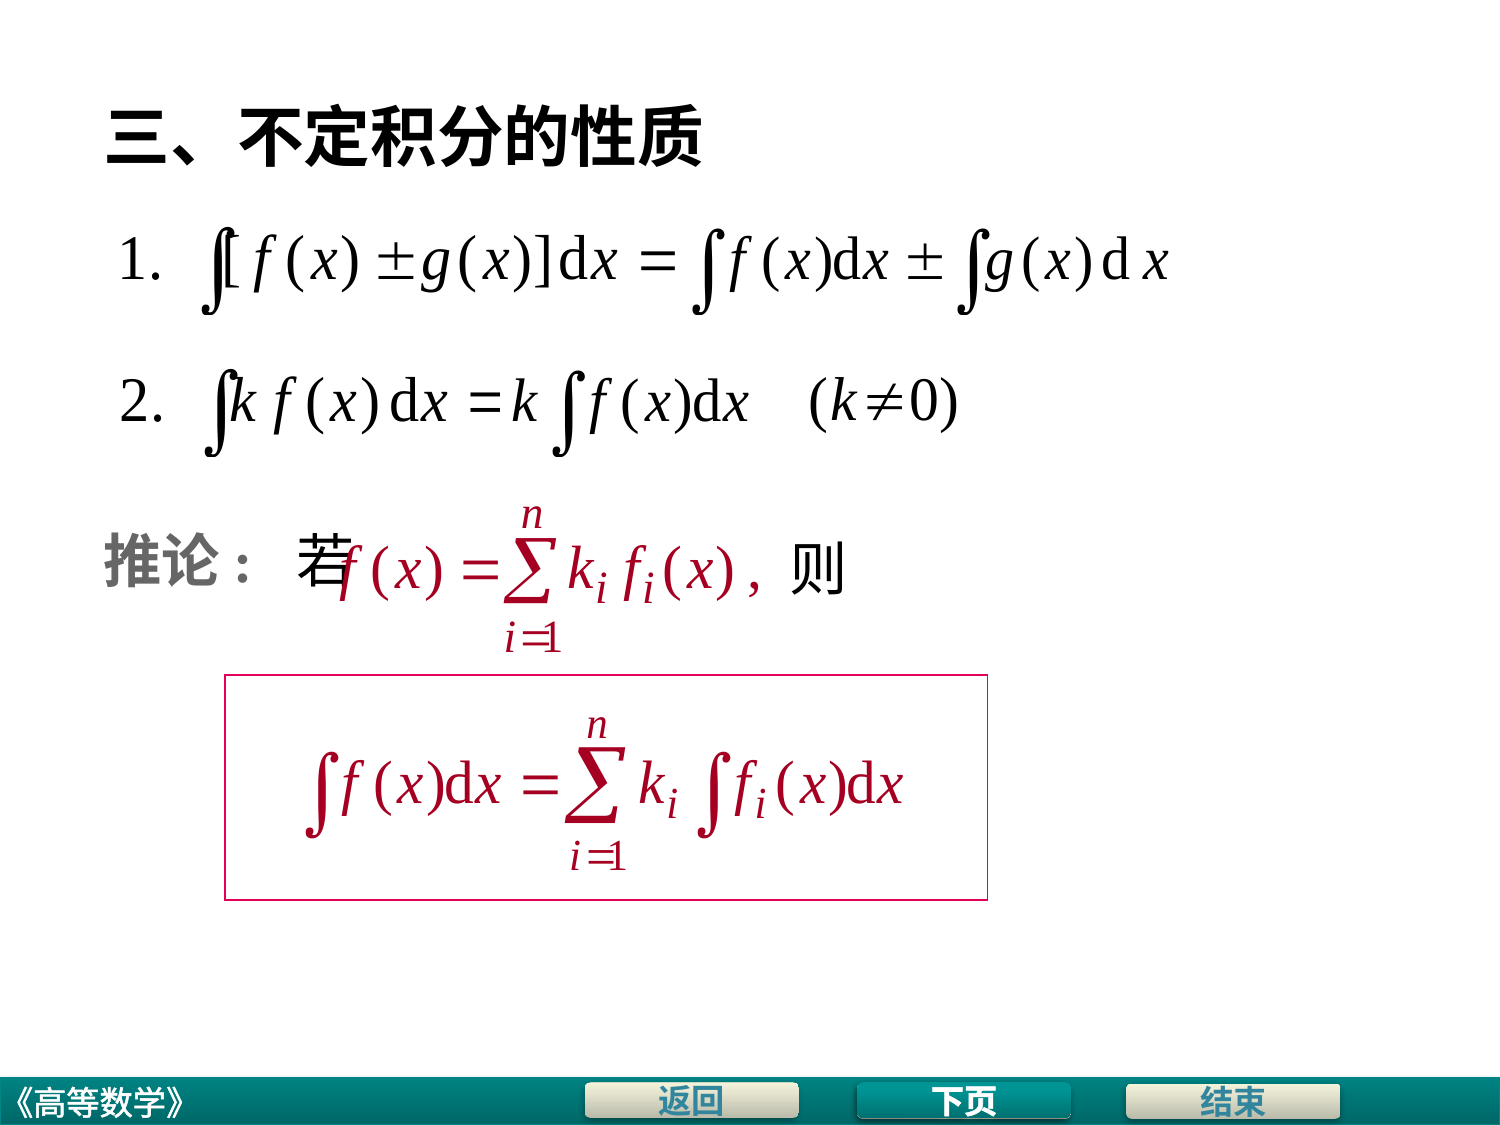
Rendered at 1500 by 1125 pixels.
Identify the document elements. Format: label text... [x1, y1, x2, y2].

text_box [116, 353, 501, 457]
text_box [805, 370, 963, 439]
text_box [507, 353, 753, 457]
text_box [224, 674, 988, 900]
text_box 下页 [857, 1082, 1072, 1118]
text_box 推论: 若 [88, 516, 314, 602]
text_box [324, 487, 763, 657]
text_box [291, 699, 908, 877]
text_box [120, 211, 624, 315]
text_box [631, 211, 1173, 315]
text_box 则 [774, 525, 875, 610]
title 三、不定积分的性质 [88, 87, 751, 200]
